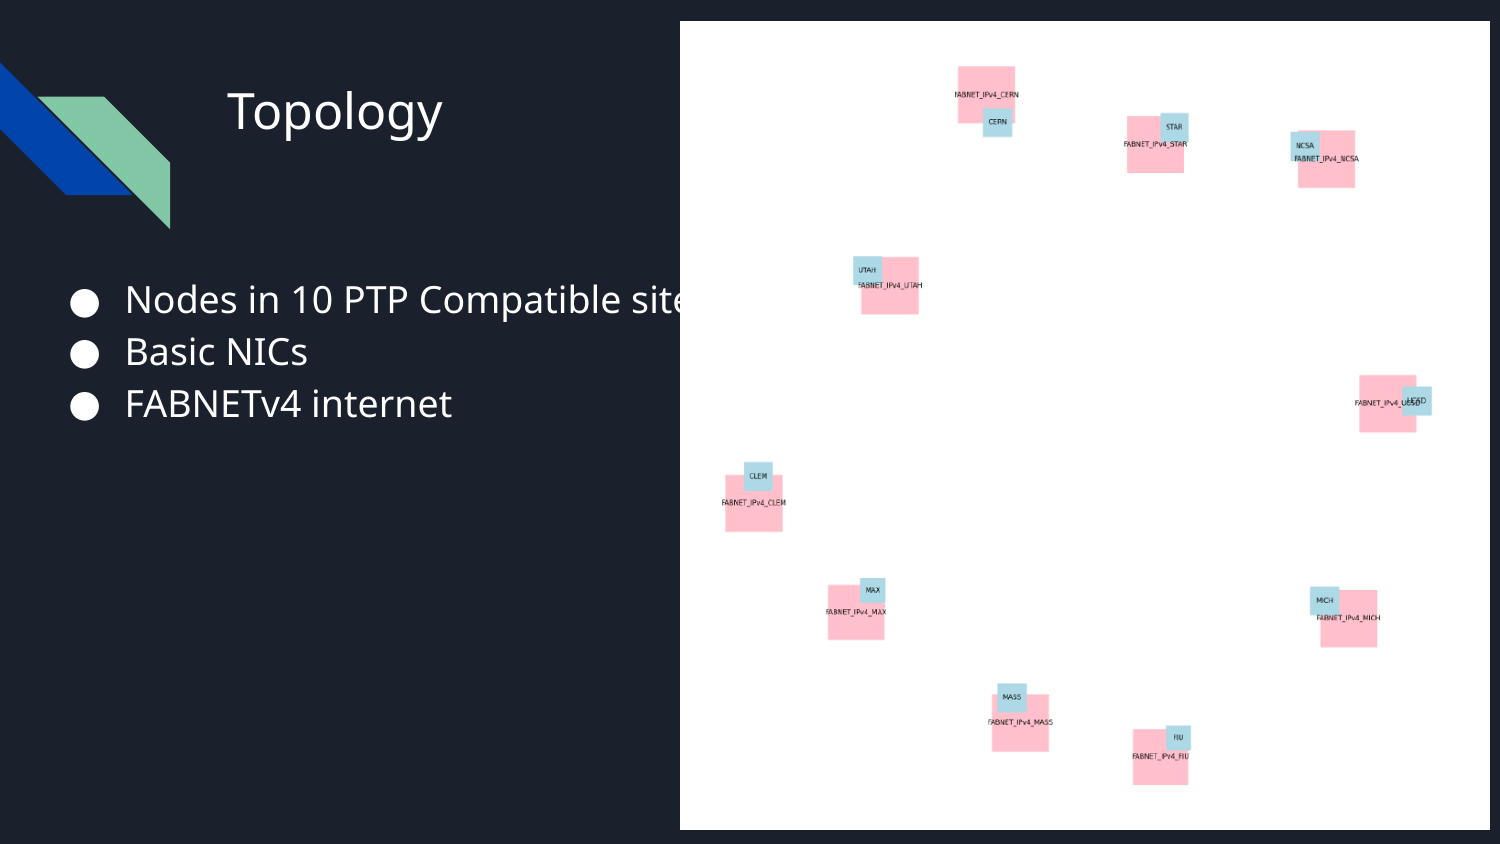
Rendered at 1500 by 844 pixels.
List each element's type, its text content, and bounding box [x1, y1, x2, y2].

picture [680, 20, 1490, 830]
list Nodes in 10 PTP Compatible sites Basic NICs FABNETv4 internet [34, 254, 675, 732]
title Topology [212, 64, 675, 215]
